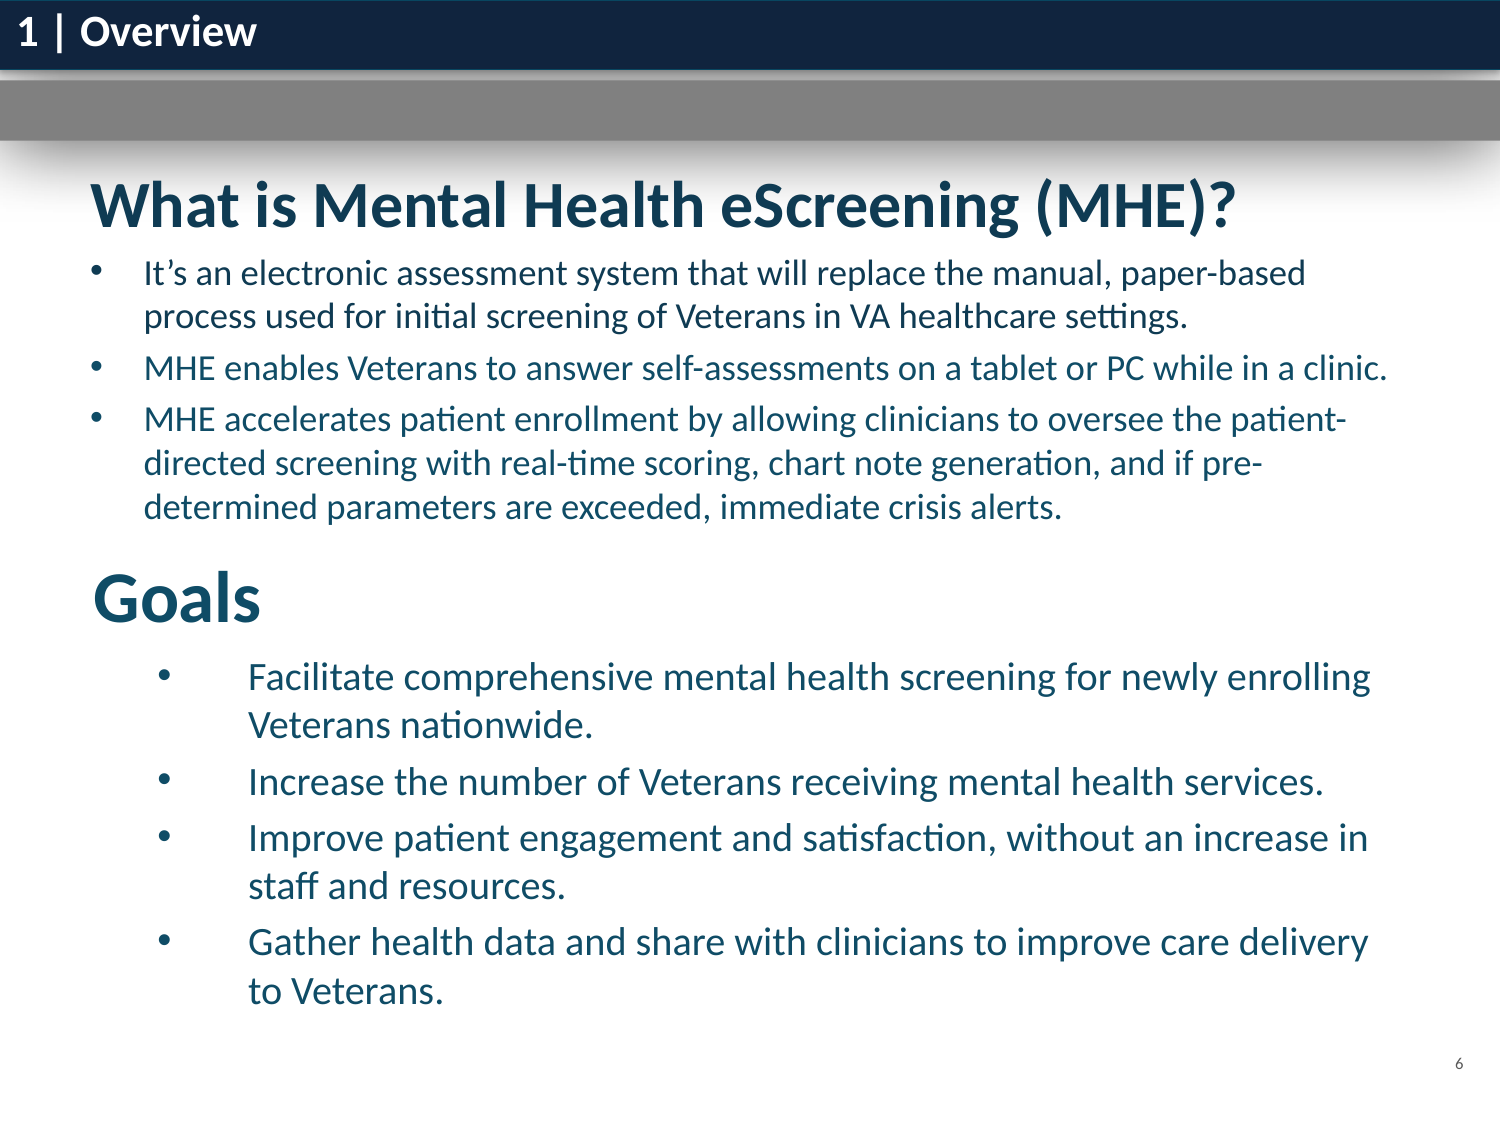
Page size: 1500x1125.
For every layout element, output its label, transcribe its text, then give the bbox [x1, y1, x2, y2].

text_box Goals Facilitate comprehensive mental health screening for newly enrolling Veterans nationwide. Increase the number of Veterans receiving mental health services. Improve patient engagement and satisfaction, without an increase in staff and resources. Gather health data and share with clinicians to improve care delivery to Veterans. [78, 541, 1404, 1031]
list What is Mental Health eScreening (MHE)? It’s an electronic assessment system that will replace the manual, paper-based process used for initial screening of Veterans in VA healthcare settings. MHE enables Veterans to answer self-assessments on a tablet or PC while in a clinic. MHE accelerates patient enrollment by allowing clinicians to oversee the patient-directed screening with real-time scoring, chart note generation, and if pre-determined parameters are exceeded, immediate crisis alerts. [75, 154, 1425, 542]
title 1 | Overview [1, 4, 1447, 63]
slide_number 6 [1403, 1032, 1479, 1093]
